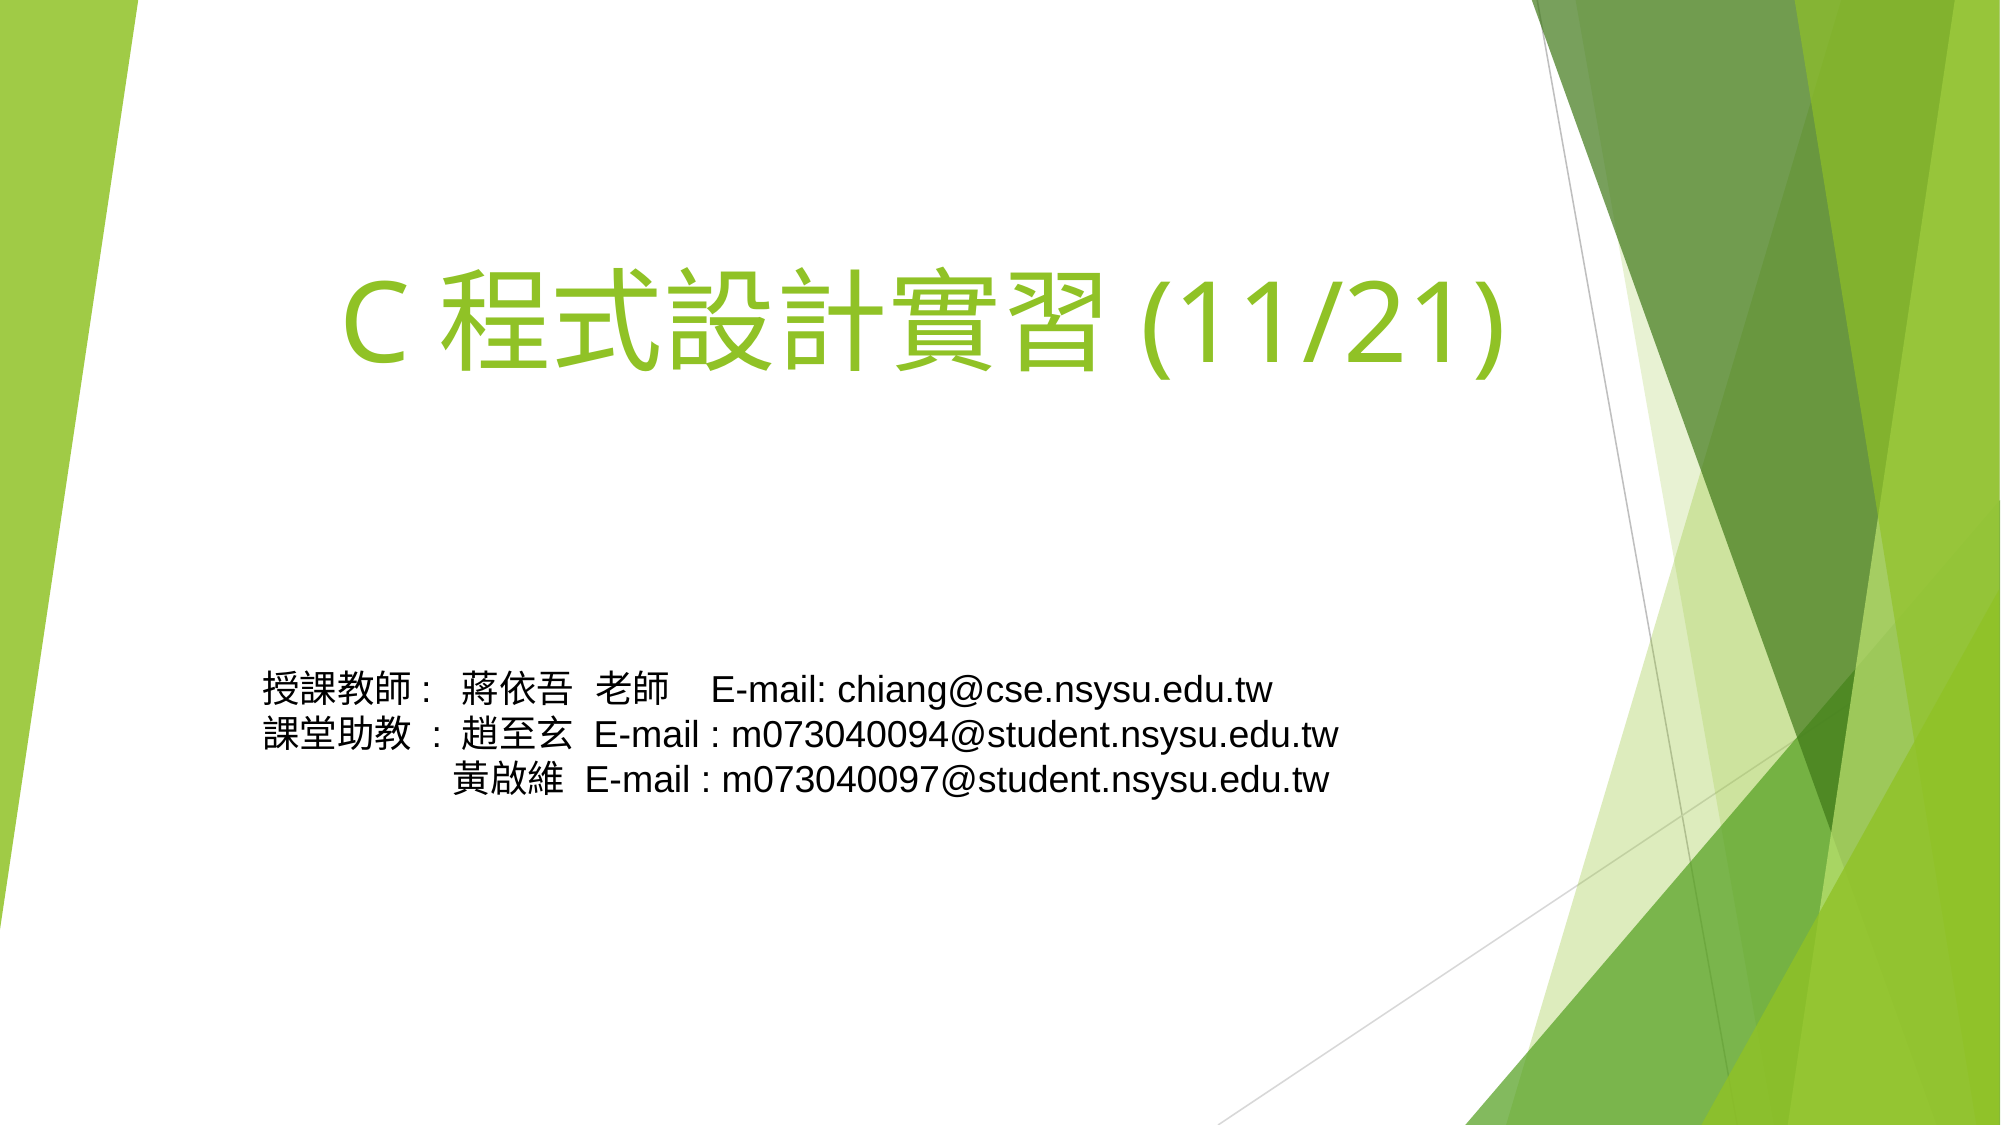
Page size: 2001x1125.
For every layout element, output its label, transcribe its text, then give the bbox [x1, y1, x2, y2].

title C程式設計實習(11/21) [247, 122, 1522, 393]
subtitle 授課教師: 蔣依吾 老師 E-mail: chiang@cse.nsysu.edu.tw 課堂助教 : 趙至玄 E-mail : m073040094@student.nsysu.edu.tw 黃啟維 E-mail : m073040097@student.nsysu.edu.tw [247, 420, 1454, 1089]
